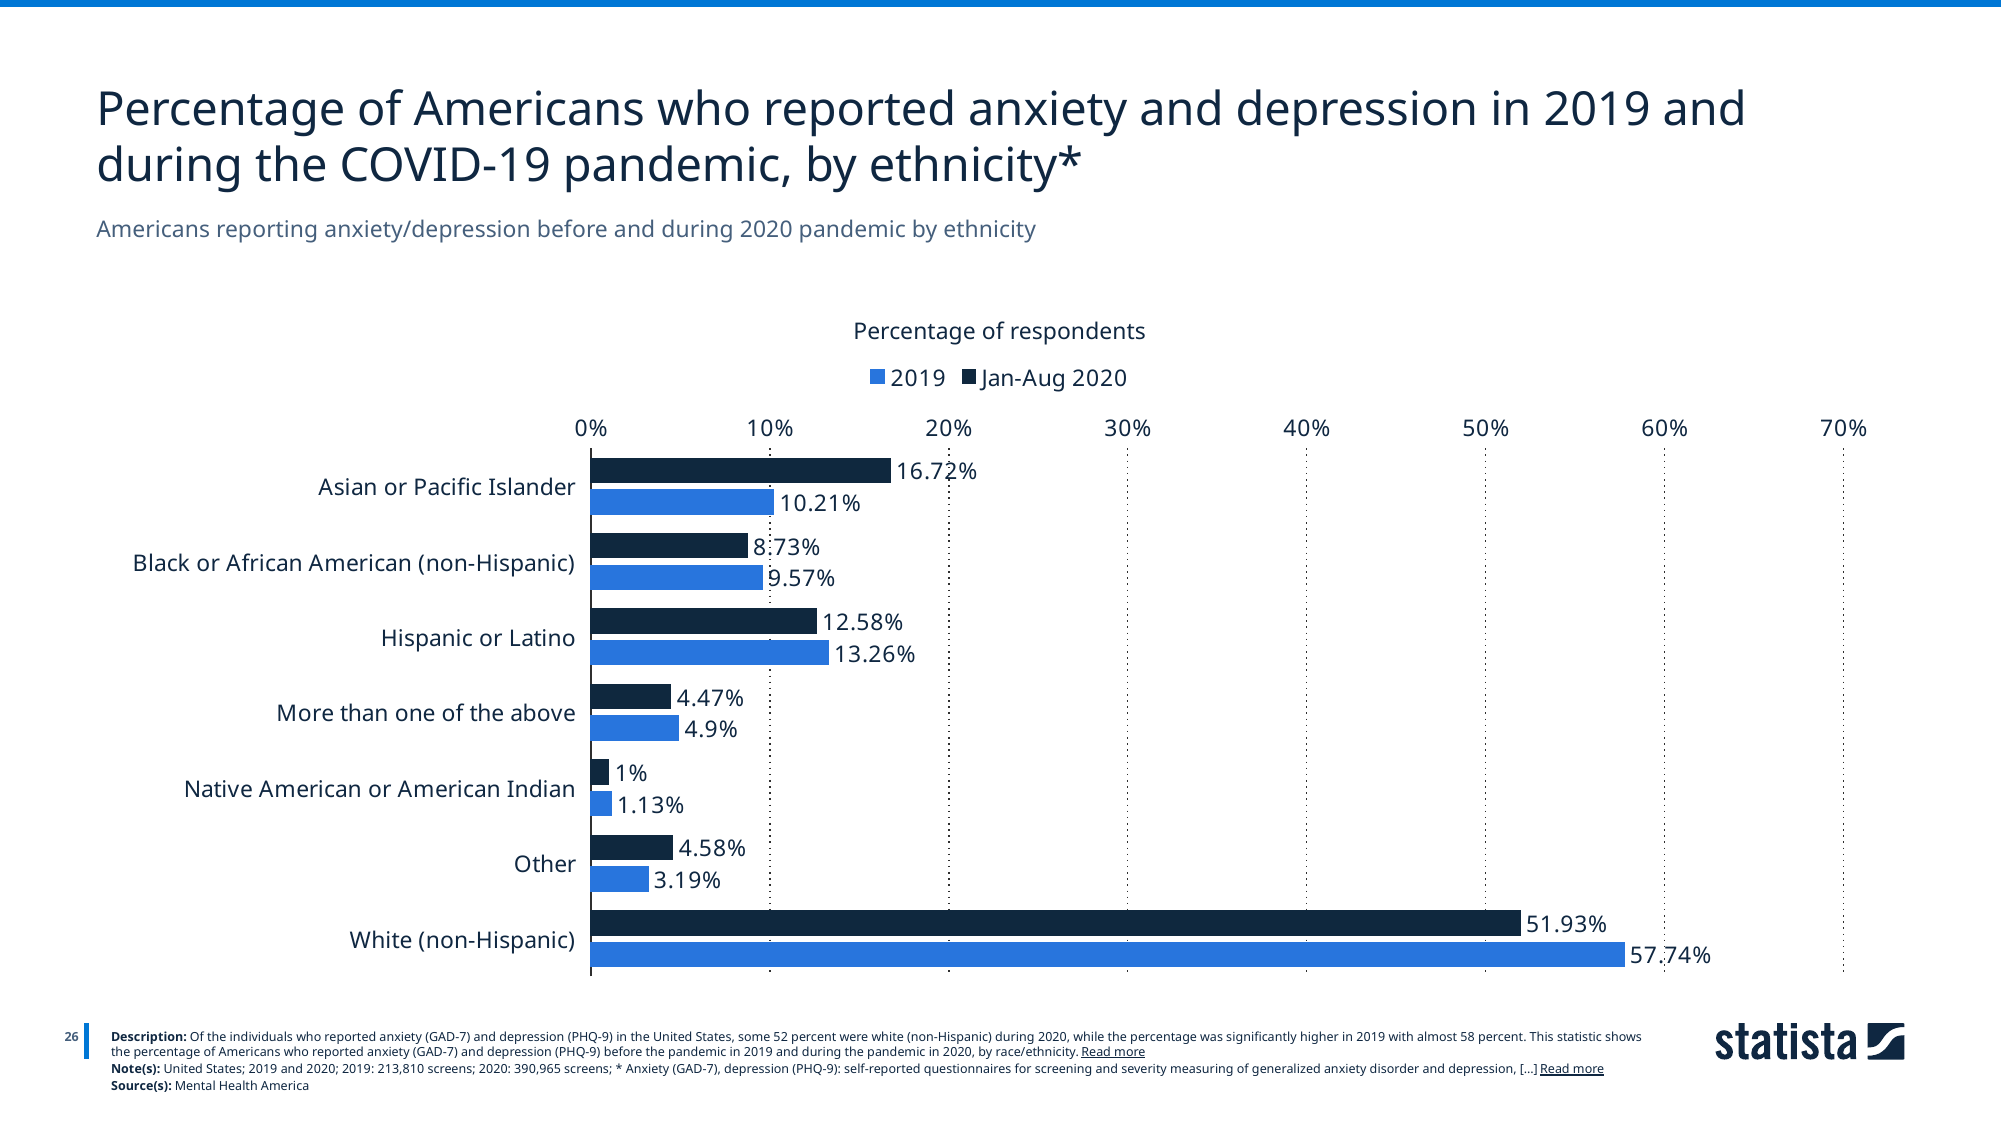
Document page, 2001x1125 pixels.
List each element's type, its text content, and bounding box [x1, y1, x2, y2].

text_box Percentage of Americans who reported anxiety and depression in 2019 and during the COVID-19 pandemic, by ethnicity* [79, 68, 1920, 200]
text_box [143, 1018, 1465, 1069]
text_box Description: Of the individuals who reported anxiety (GAD-7) and depression (PHQ-9) in the United States, some 52 percent were white (non-Hispanic) during 2020, while the percentage was significantly higher in 2019 with almost 58 percent. This statistic shows the percentage of Americans who reported anxiety (GAD-7) and depression (PHQ-9) before the pandemic in 2019 and during the pandemic in 2020, by race/ethnicity. Read more Note(s): United States; 2019 and 2020; 2019: 213,810 screens; 2020: 390,965 screens; * Anxiety (GAD-7), depression (PHQ-9): self-reported questionnaires for screening and severity measuring of generalized anxiety disorder and depression, [...] Read more Source(s): Mental Health America [94, 1019, 1669, 1110]
text_box Percentage of respondents [785, 307, 1214, 341]
text_box [0, 0, 2000, 10]
text_box 26 [0, 1019, 96, 1069]
text_box Americans reporting anxiety/depression before and during 2020 pandemic by ethnicity [79, 205, 1920, 260]
chart [95, 343, 1904, 990]
text_box [1712, 1019, 1908, 1063]
